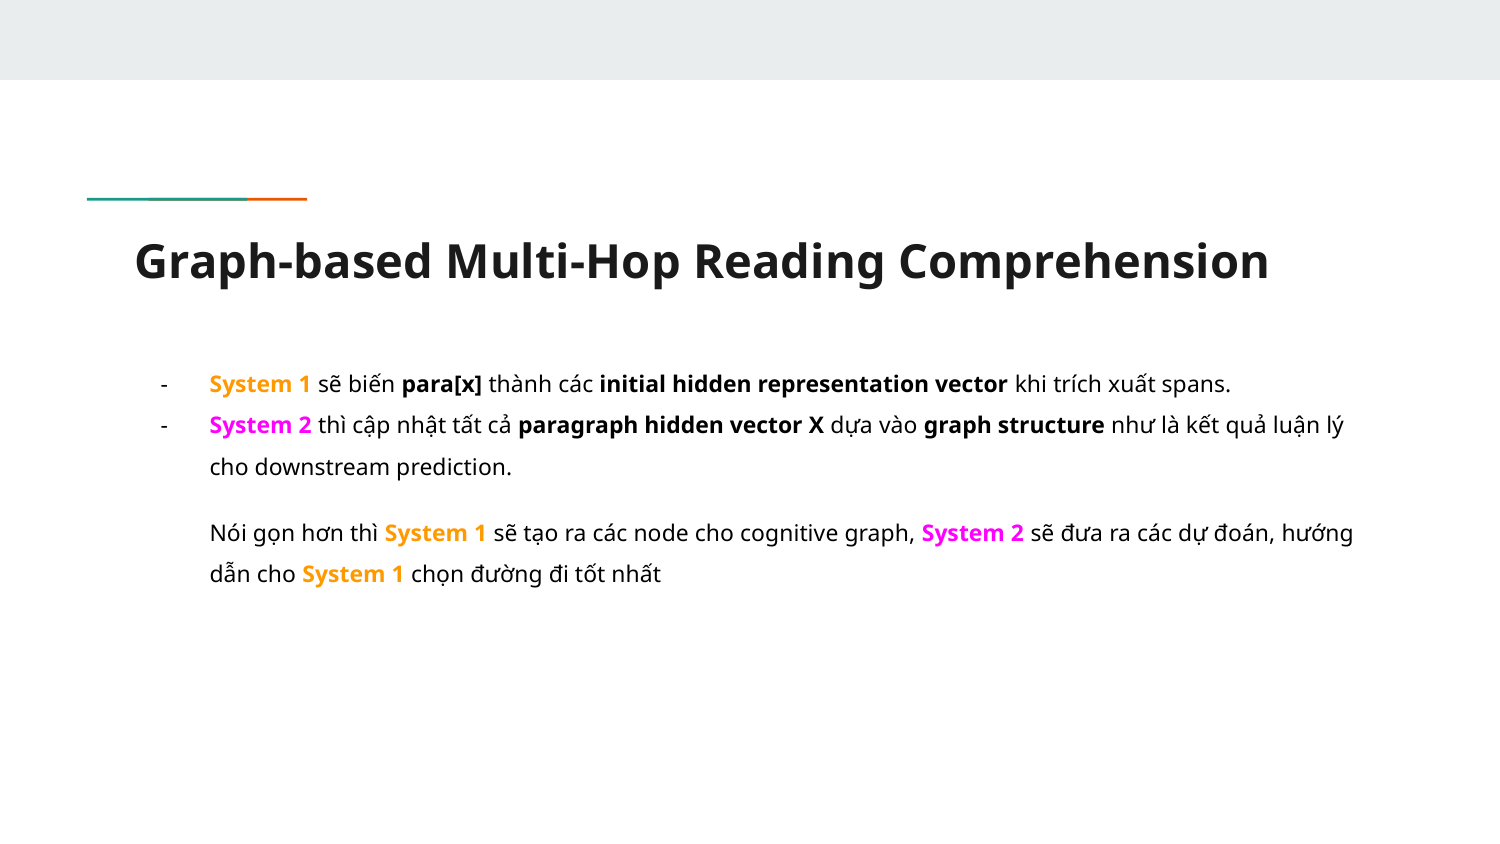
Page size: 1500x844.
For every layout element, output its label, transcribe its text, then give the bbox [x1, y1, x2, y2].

list System 1 sẽ biến para[x] thành các initial hidden representation vector khi trích xuất spans. System 2 thì cập nhật tất cả paragraph hidden vector X dựa vào graph structure như là kết quả luận lý cho downstream prediction. Nói gọn hơn thì System 1 sẽ tạo ra các node cho cognitive graph, System 2 sẽ đưa ra các dự đoán, hướng dẫn cho System 1 chọn đường đi tốt nhất [119, 341, 1381, 844]
title Graph-based Multi-Hop Reading Comprehension [119, 216, 1381, 305]
